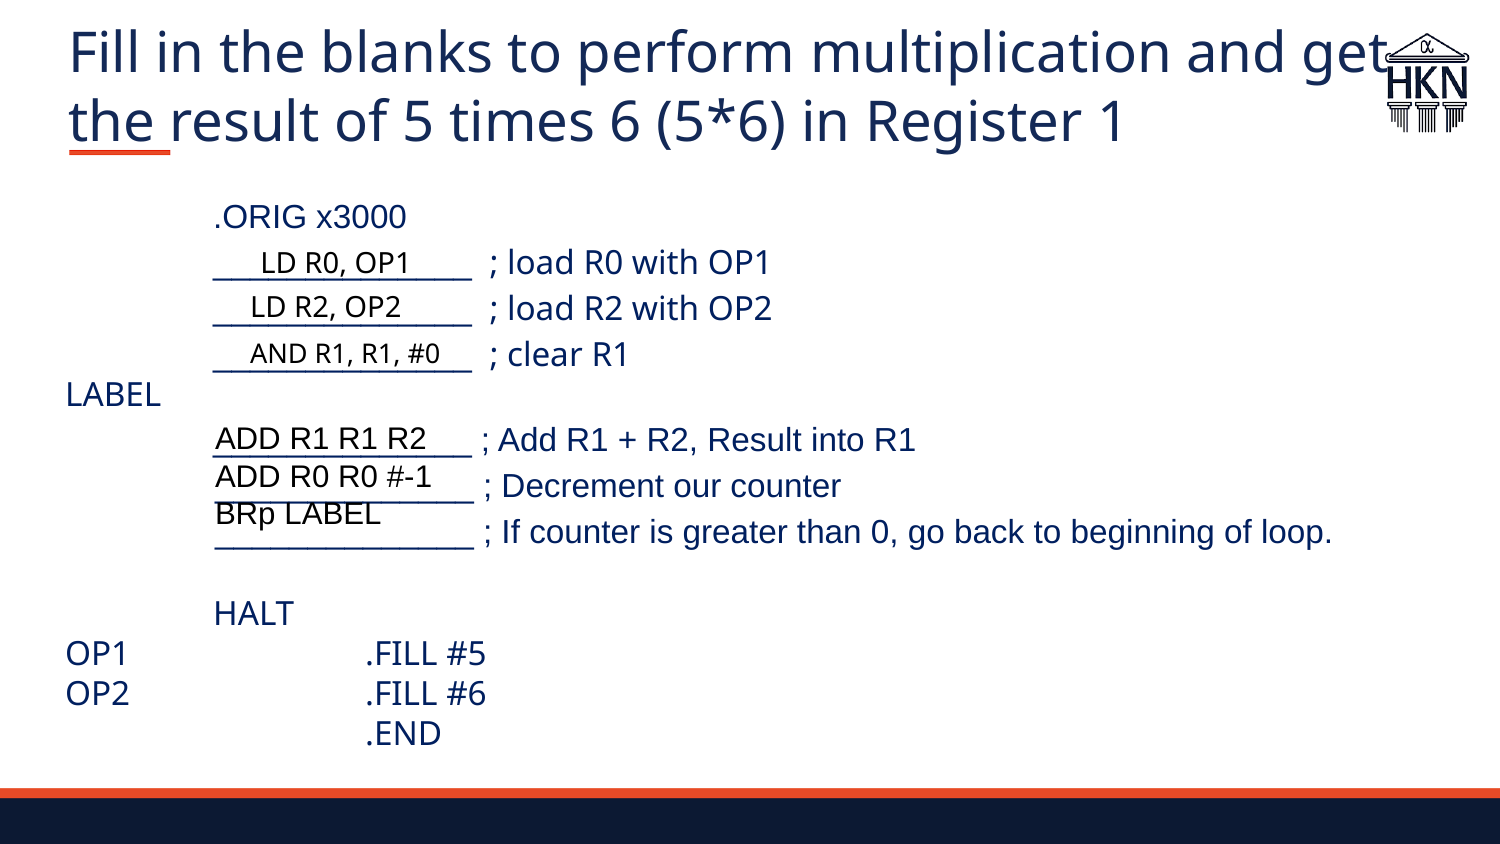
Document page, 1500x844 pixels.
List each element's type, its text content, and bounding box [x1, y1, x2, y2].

picture [0, 0, 1500, 844]
title Fill in the blanks to perform multiplication and get the result of 5 times 6 (5*6) in Register 1 [51, 0, 1449, 90]
text_box LD R2, OP2 [235, 273, 434, 310]
text_box AND R1, R1, #0 [235, 323, 462, 350]
text_box ADD R1 R1 R2 ADD R0 R0 #-1 BRp LABEL [199, 403, 470, 543]
text_box .ORIG x3000 ______________ ; load R0 with OP1 ______________ ; load R2 with OP2 ______________ ; clear R1 LABEL ______________ ; Add R1 + R2, Result into R1 ______________ ; Decrement our counter ______________ ; If counter is greater than 0, go back to beginning of loop. HALT OP1 .FILL #5 OP2 .FILL #6 .END [63, 186, 1370, 753]
text_box LD R0, OP1 [245, 229, 441, 266]
